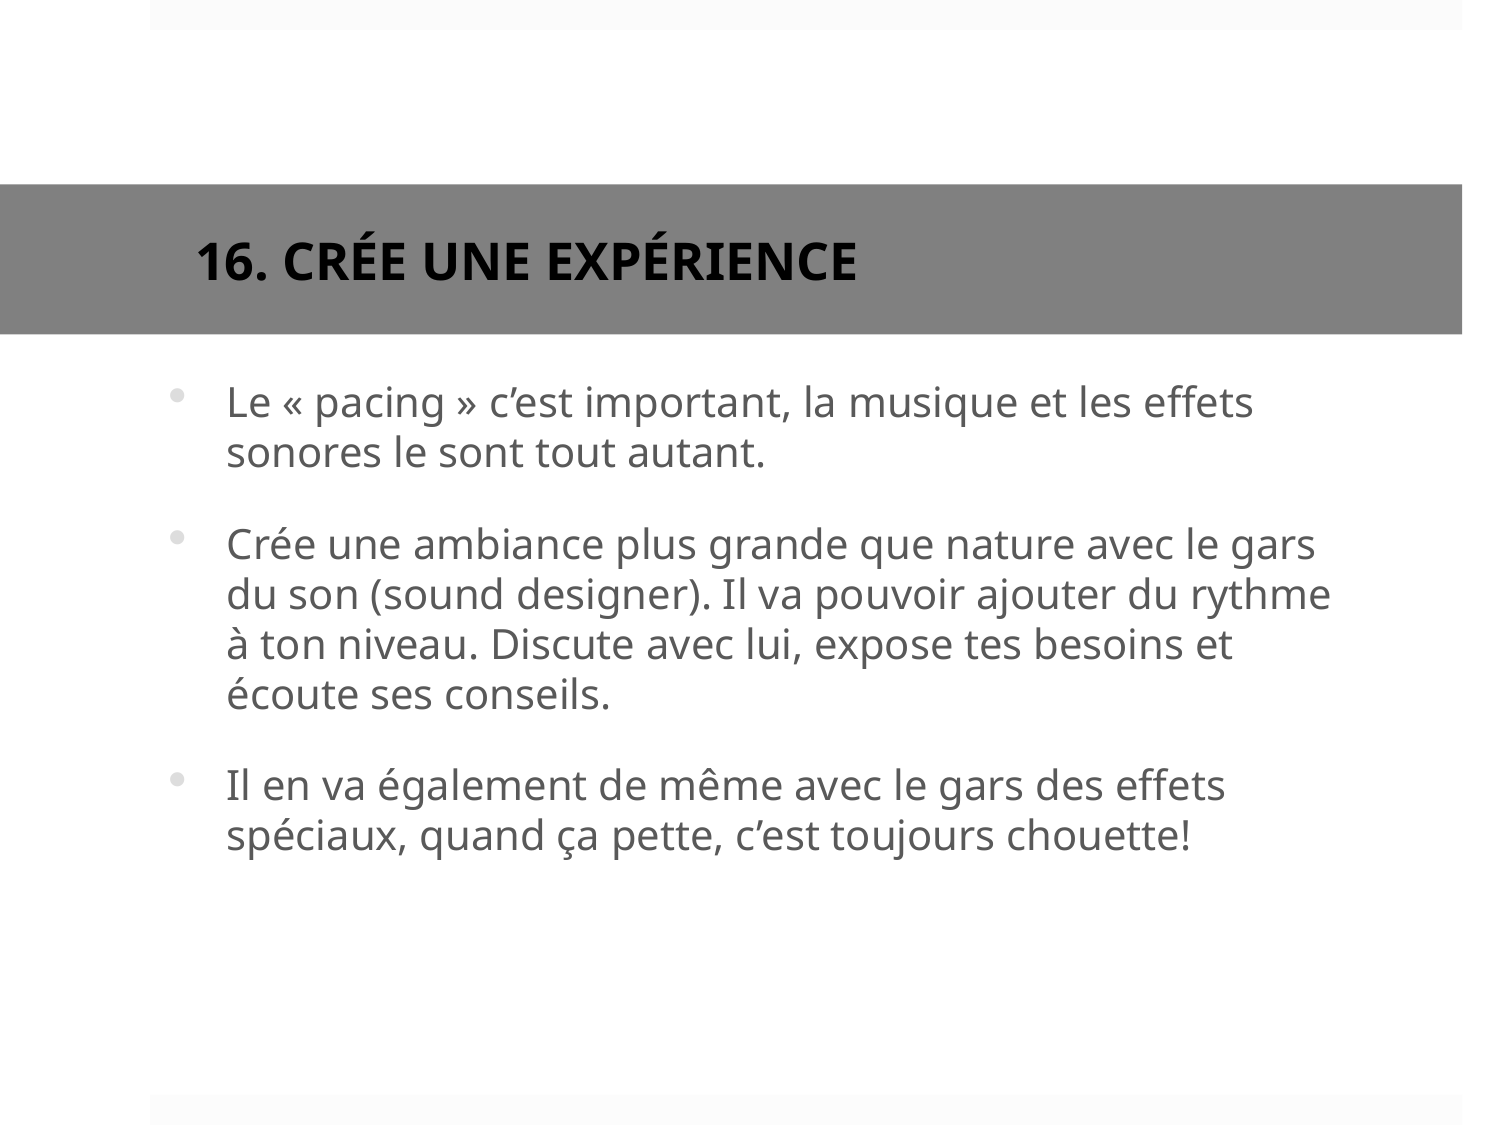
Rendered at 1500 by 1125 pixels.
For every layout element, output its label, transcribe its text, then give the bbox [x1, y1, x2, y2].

text_box Le « pacing » c’est important, la musique et les effets sonores le sont tout autant. Crée une ambiance plus grande que nature avec le gars du son (sound designer). Il va pouvoir ajouter du rythme à ton niveau. Discute avec lui, expose tes besoins et écoute ses conseils. Il en va également de même avec le gars des effets spéciaux, quand ça pette, c’est toujours chouette! [155, 368, 1358, 1036]
title 16. Crée une expérience [0, 184, 1463, 335]
